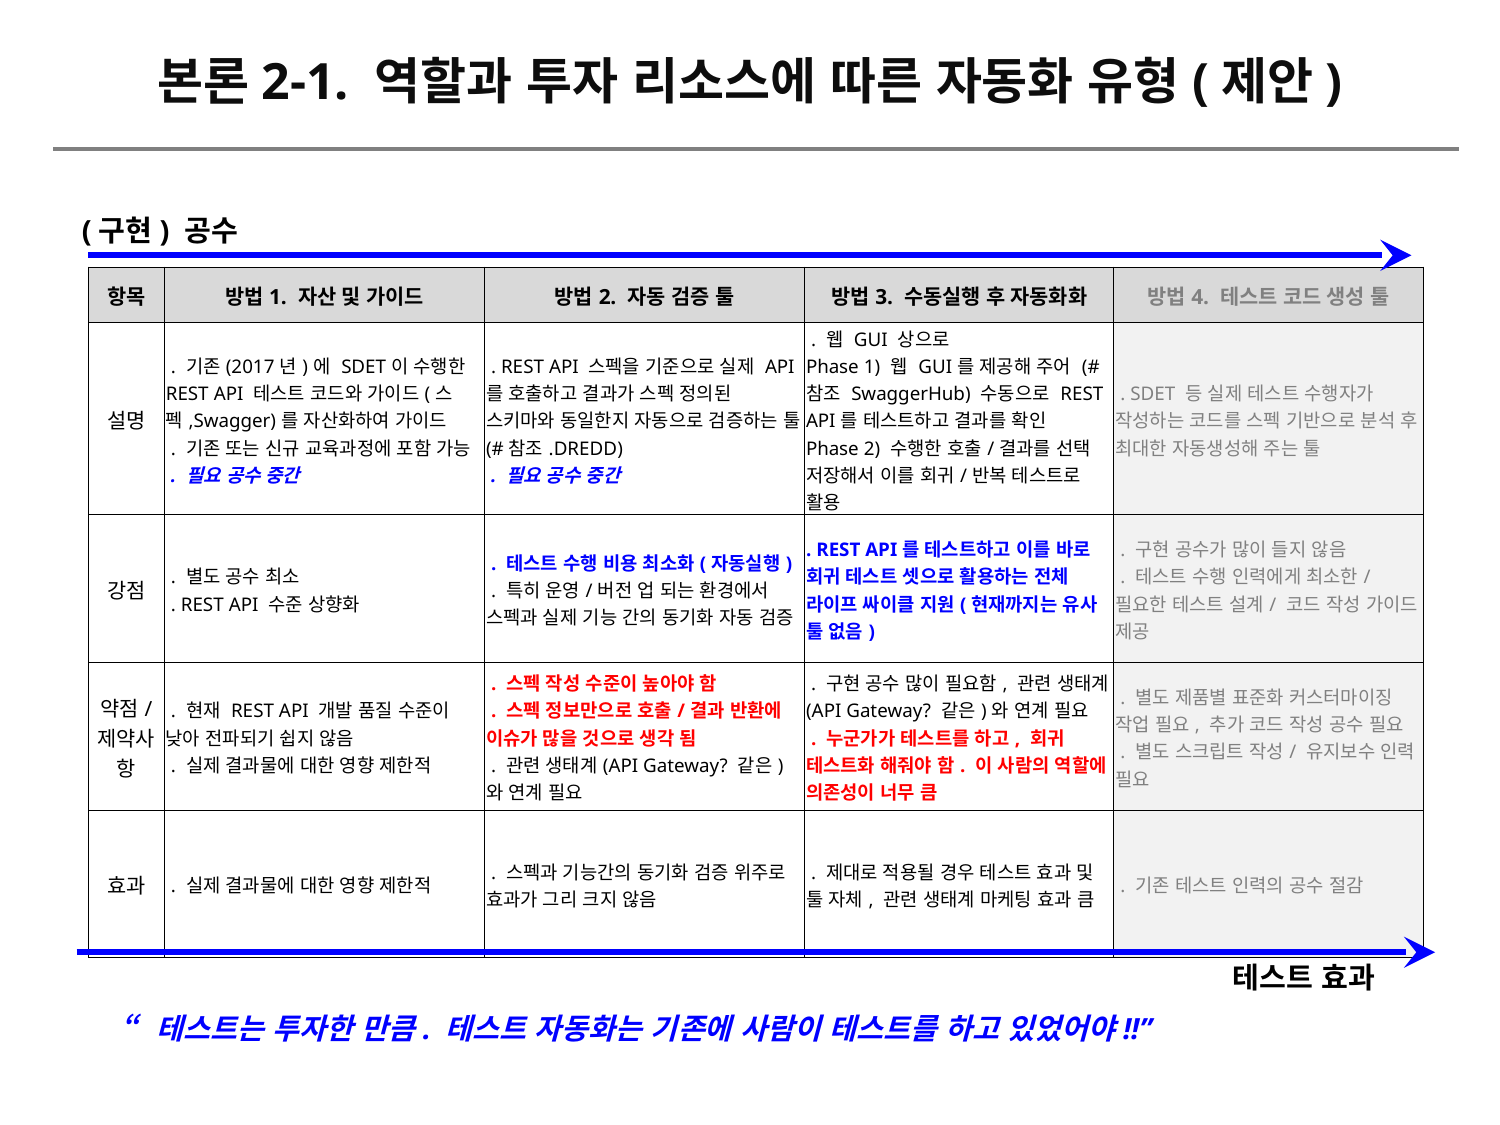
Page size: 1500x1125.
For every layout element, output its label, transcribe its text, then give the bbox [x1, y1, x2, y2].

table_cell 효과 [89, 811, 164, 949]
table_cell . 구현 공수 많이 필요함, 관련 생태계(API Gateway? 같은)와 연계 필요 . 누군가가 테스트를 하고, 회귀 테스트화 해줘야 함. 이 사람의 역할에 의존성이 너무 큼 [805, 663, 1113, 810]
table_cell . 실제 결과물에 대한 영향 제한적 [165, 811, 484, 949]
text_box 테스트 효과 [1218, 960, 1391, 1002]
table_header 방법4. 테스트 코드 생성 툴 [1114, 268, 1423, 322]
table_cell . 별도 공수 최소 . REST API 수준 상향화 [165, 515, 484, 662]
text_box 본론2-1. 역할과 투자 리소스에 따른 자동화 유형(제안) [0, 0, 1500, 149]
table_cell . 스펙과 기능간의 동기화 검증 위주로 효과가 그리 크지 않음 [485, 811, 804, 949]
table_cell . 테스트 수행 비용 최소화(자동실행) . 특히 운영/버전 업 되는 환경에서 스펙과 실제 기능 간의 동기화 자동 검증 [485, 515, 804, 662]
table_cell . 구현 공수가 많이 들지 않음 . 테스트 수행 인력에게 최소한/필요한 테스트 설계/ 코드 작성 가이드 제공 [1114, 515, 1423, 662]
table_cell 강점 [89, 515, 164, 662]
table_cell . 별도 제품별 표준화 커스터마이징 작업 필요, 추가 코드 작성 공수 필요 . 별도 스크립트 작성/ 유지보수 인력 필요 [1114, 663, 1423, 810]
table_cell . SDET 등 실제 테스트 수행자가 작성하는 코드를 스펙 기반으로 분석 후 최대한 자동생성해 주는 툴 [1114, 323, 1423, 514]
text_box “테스트는 투자한 만큼. 테스트 자동화는 기존에 사람이 테스트를 하고 있었어야!!” [105, 1002, 1168, 1053]
table_header 항목 [89, 268, 164, 322]
table_cell . 웹 GUI 상으로 Phase 1) 웹 GUI를 제공해 주어 (#참조 SwaggerHub) 수동으로 REST API를 테스트하고 결과를 확인 Phase 2) 수행한 호출/결과를 선택 저장해서 이를 회귀/반복 테스트로 활용 [805, 323, 1113, 514]
table_header 방법2. 자동 검증 툴 [485, 268, 804, 322]
table_cell 설명 [89, 323, 164, 514]
table_cell . 기존 테스트 인력의 공수 절감 [1114, 811, 1423, 951]
table_cell . REST API 스펙을 기준으로 실제 API를 호출하고 결과가 스펙 정의된 스키마와 동일한지 자동으로 검증하는 툴 (#참조.DREDD) . 필요 공수 중간 [485, 323, 804, 514]
table_cell . 스펙 작성 수준이 높아야 함 . 스펙 정보만으로 호출/결과 반환에 이슈가 많을 것으로 생각 됨 . 관련 생태계(API Gateway? 같은)와 연계 필요 [485, 663, 804, 810]
text_box (구현) 공수 [67, 204, 253, 255]
table_cell . 기존(2017년)에 SDET이 수행한 REST API 테스트 코드와 가이드(스펙,Swagger)를 자산화하여 가이드 . 기존 또는 신규 교육과정에 포함 가능 . 필요 공수 중간 [165, 323, 484, 514]
table_cell 약점/ 제약사항 [89, 663, 164, 810]
table_cell . 현재 REST API 개발 품질 수준이 낮아 전파되기 쉽지 않음 . 실제 결과물에 대한 영향 제한적 [165, 663, 484, 810]
table_cell . REST API를 테스트하고 이를 바로 회귀 테스트 셋으로 활용하는 전체 라이프 싸이클 지원(현재까지는 유사 툴 없음) [805, 515, 1113, 662]
table_header 방법3. 수동실행 후 자동화화 [805, 268, 1113, 322]
table_header 방법1. 자산 및 가이드 [165, 268, 484, 322]
table_cell . 제대로 적용될 경우 테스트 효과 및 툴 자체, 관련 생태계 마케팅 효과 큼 [805, 811, 1113, 949]
